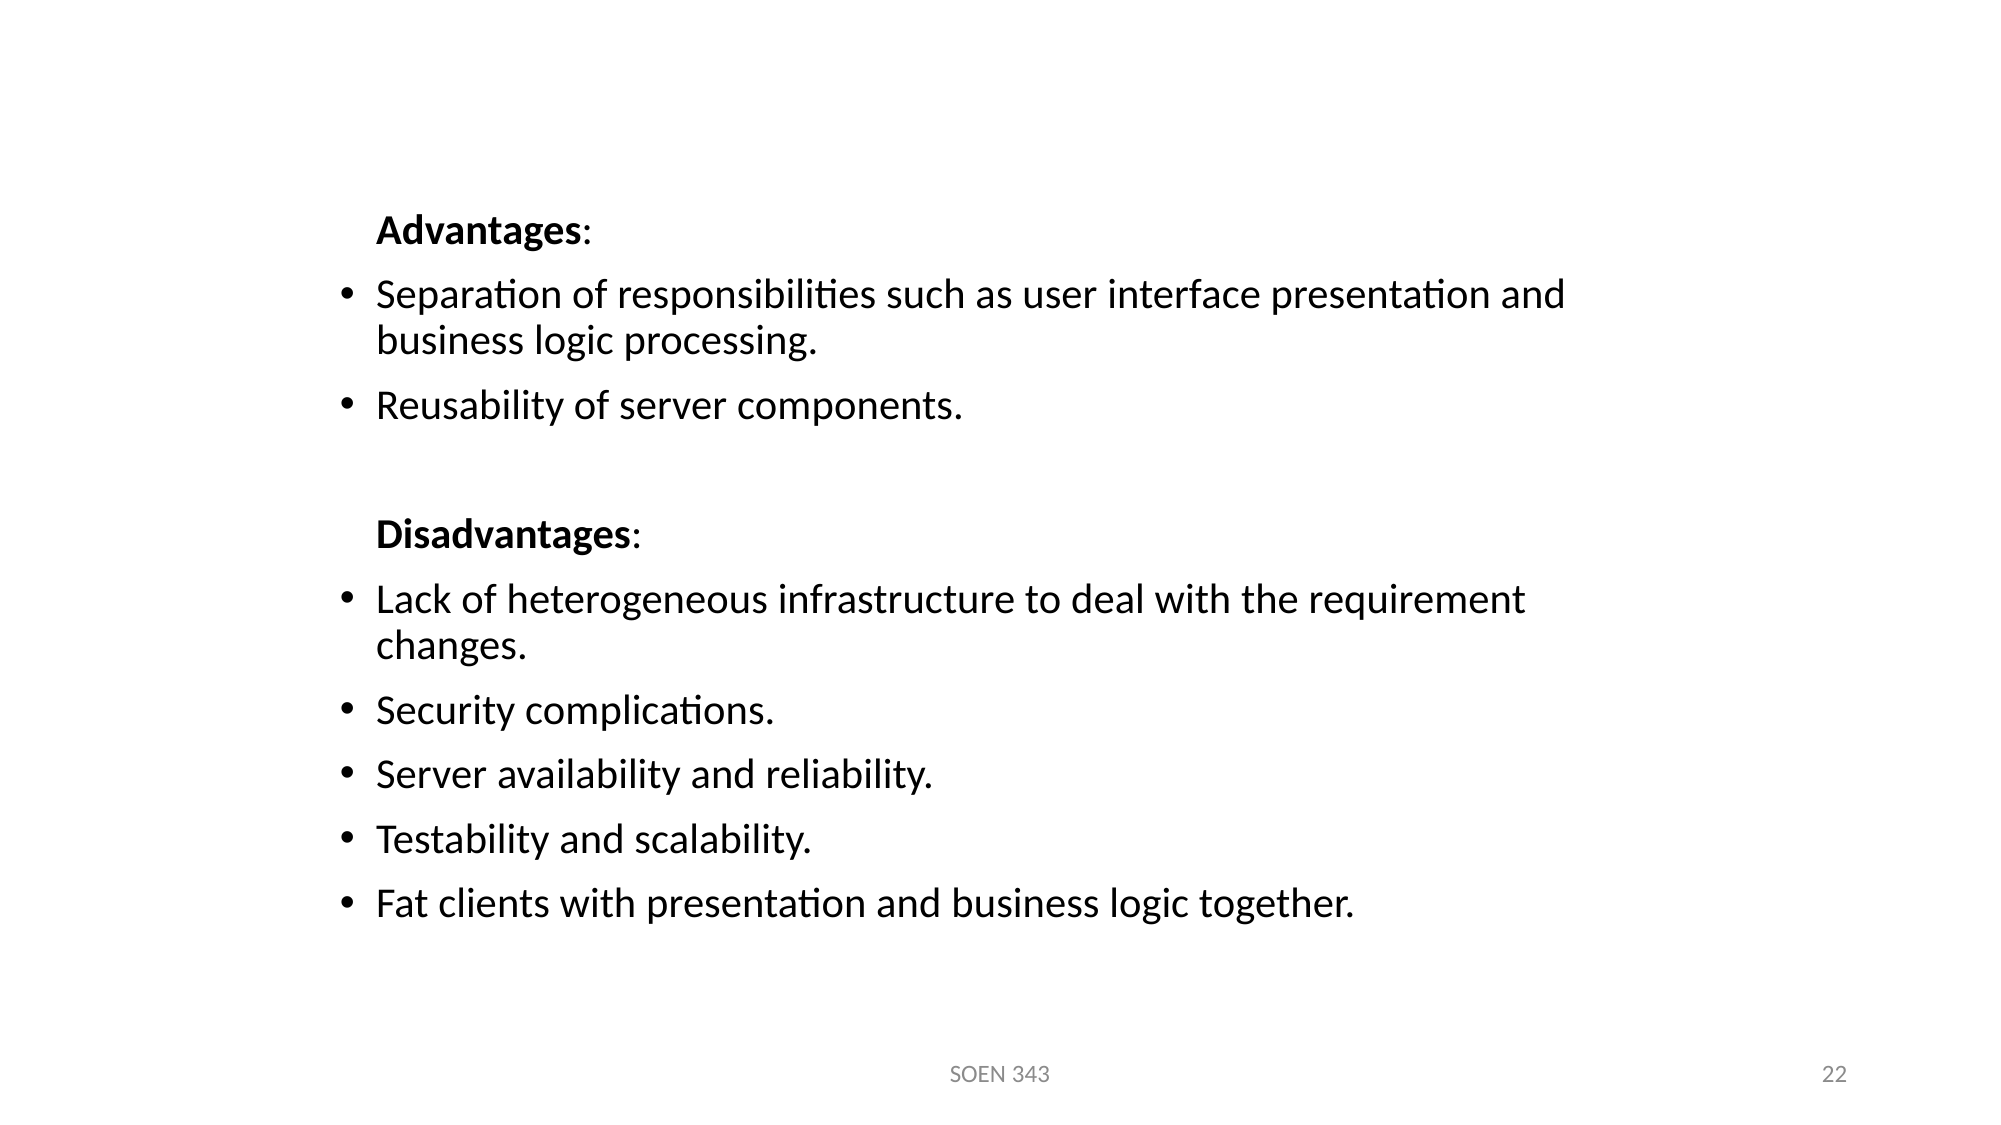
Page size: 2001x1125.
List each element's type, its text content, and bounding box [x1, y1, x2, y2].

footer SOEN 343 [662, 1042, 1338, 1103]
slide_number 22 [1412, 1042, 1863, 1103]
list Advantages: Separation of responsibilities such as user interface presentation and business logic processing. Reusability of server components. Disadvantages: Lack of heterogeneous infrastructure to deal with the requirement changes. Security complications. Server availability and reliability. Testability and scalability. Fat clients with presentation and business logic together. [324, 200, 1675, 943]
